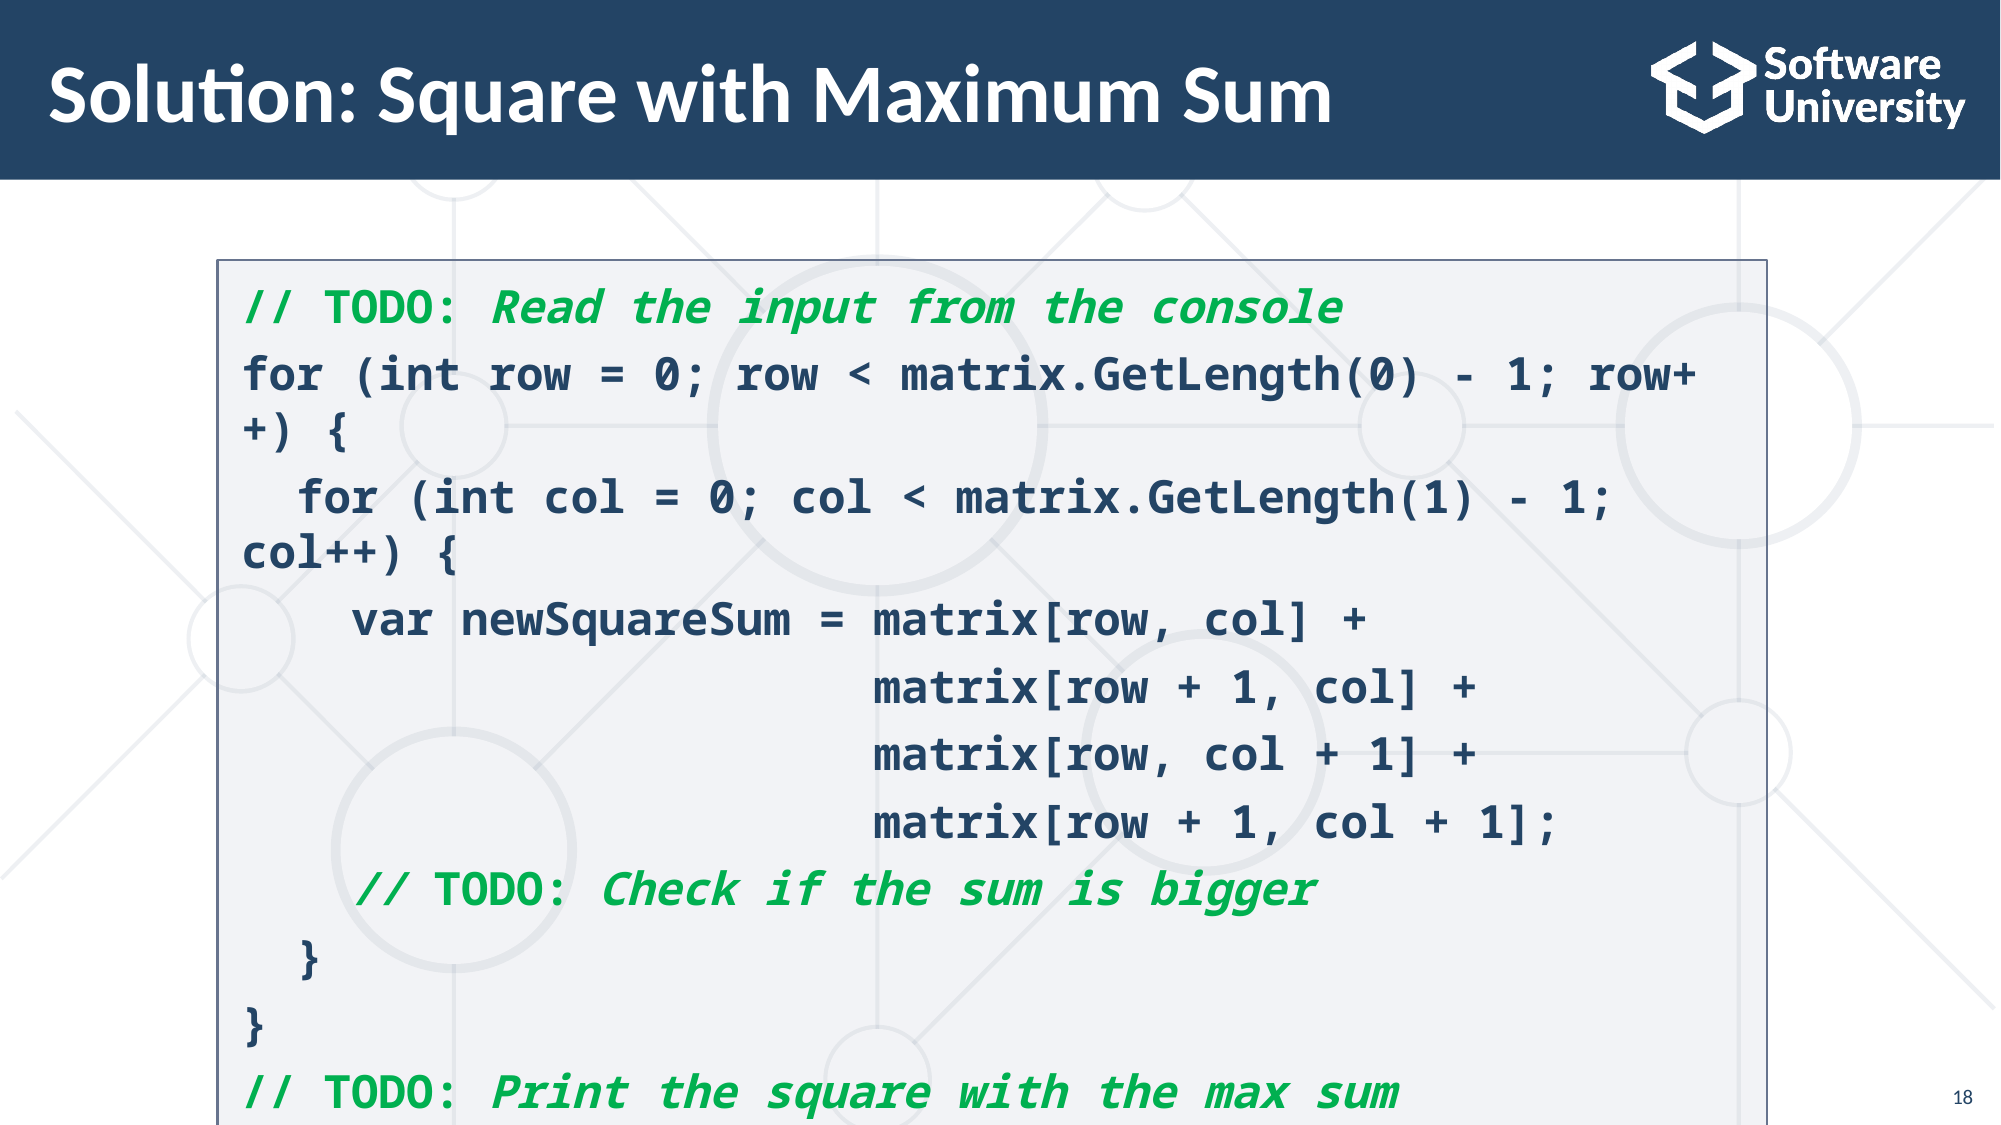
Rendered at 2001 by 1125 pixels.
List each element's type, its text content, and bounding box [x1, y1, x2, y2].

title Solution: Square with Maximum Sum [31, 16, 1625, 162]
text_box 18 [1927, 1067, 1989, 1117]
text_box // TODO: Read the input from the console for (int row = 0; row < matrix.GetLength(0) - 1; row++) { for (int col = 0; col < matrix.GetLength(1) - 1; col++) { var newSquareSum = matrix[row, col] + matrix[row + 1, col] + matrix[row, col + 1] + matrix[row + 1, col + 1]; // TODO: Check if the sum is bigger } } // TODO: Print the square with the max sum [217, 259, 1768, 1125]
picture [1651, 41, 1966, 134]
